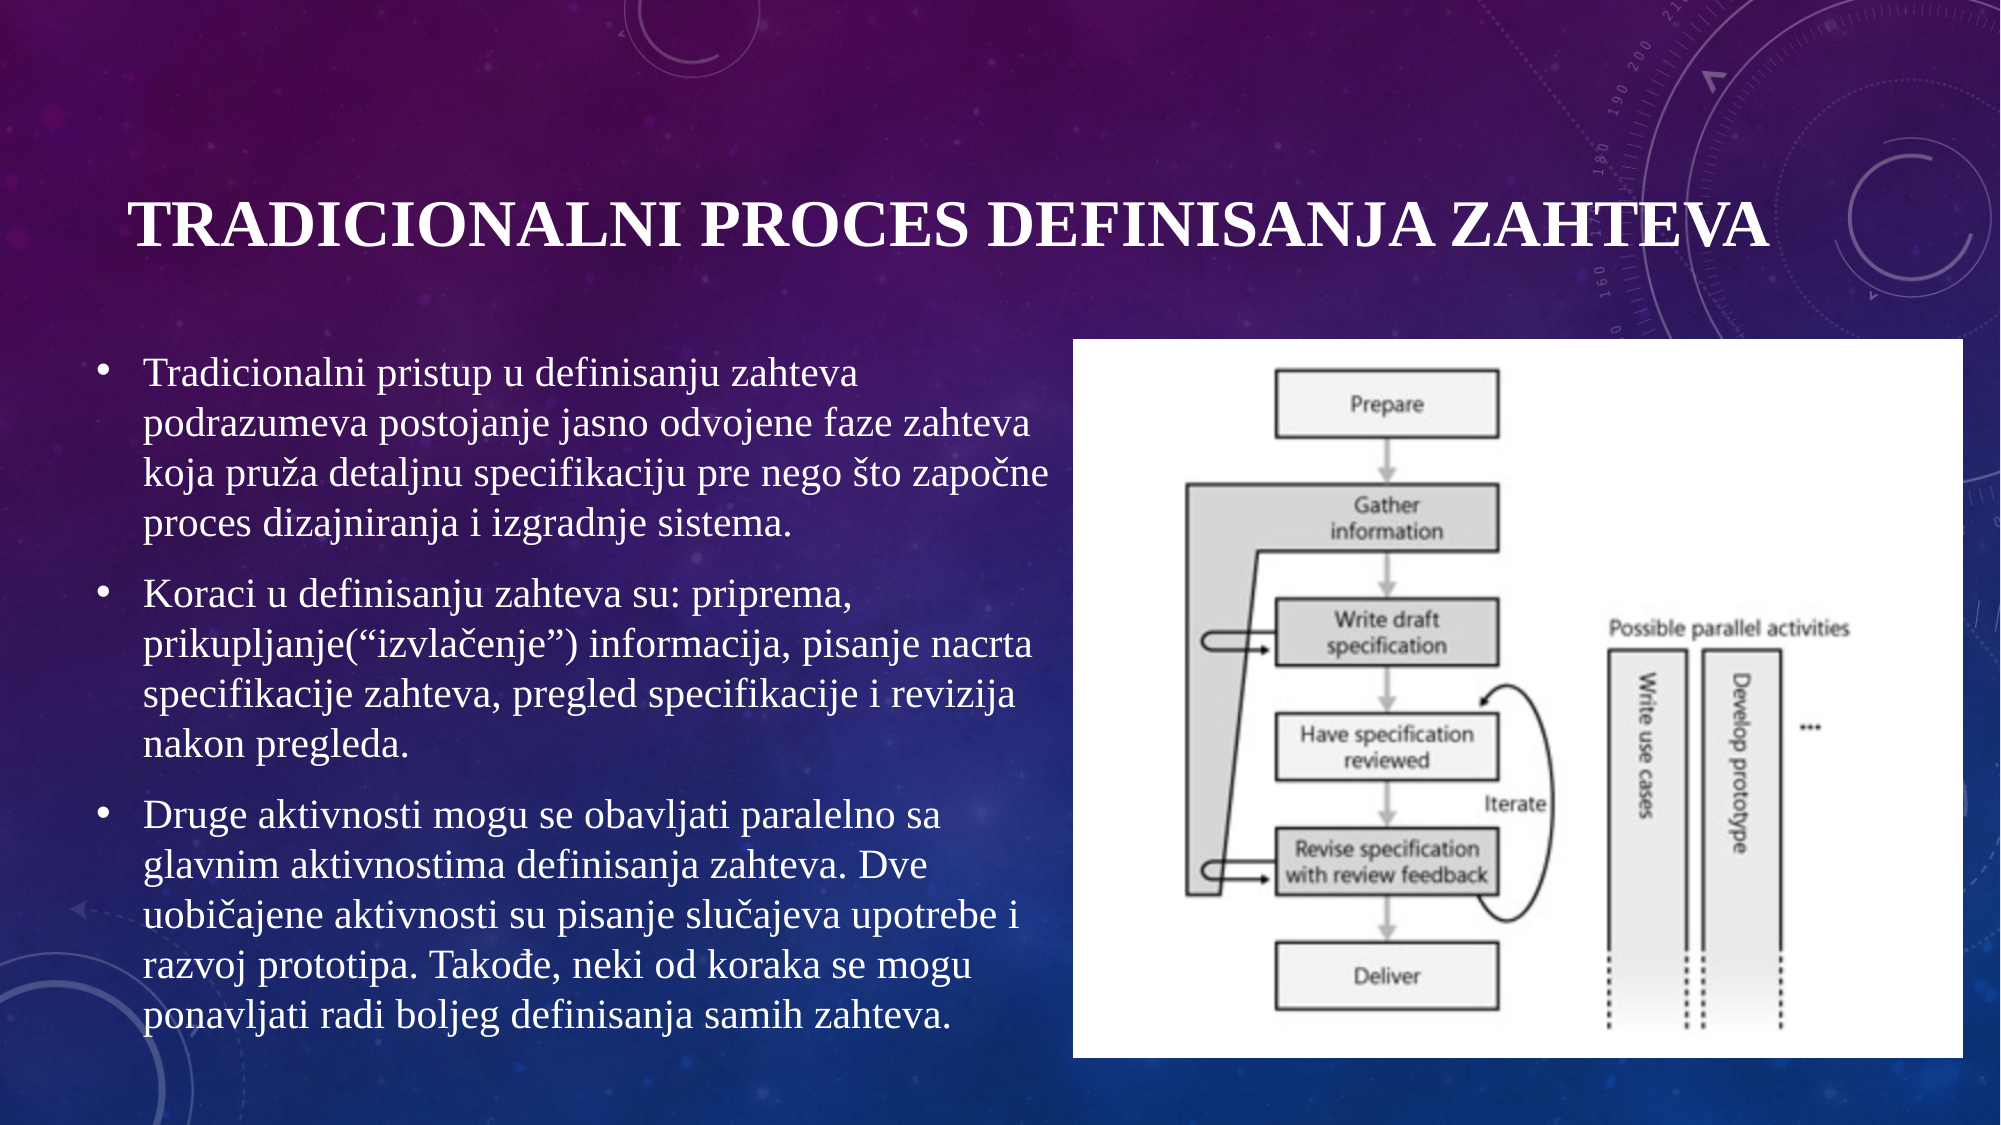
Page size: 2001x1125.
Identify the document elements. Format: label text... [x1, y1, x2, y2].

picture [0, 0, 2001, 1125]
title Tradicionalni proces definisanja zahteva [112, 99, 1817, 339]
list Tradicionalni pristup u definisanju zahteva podrazumeva postojanje jasno odvojene faze zahteva koja pruža detaljnu specifikaciju pre nego što započne proces dizajniranja i izgradnje sistema. Koraci u definisanju zahteva su: priprema, prikupljanje(“izvlačenje”) informacija, pisanje nacrta specifikacije zahteva, pregled specifikacije i revizija nakon pregleda. Druge aktivnosti mogu se obavljati paralelno sa glavnim aktivnostima definisanja zahteva. Dve uobičajene aktivnosti su pisanje slučajeva upotrebe i razvoj prototipa. Takođe, neki od koraka se mogu ponavljati radi boljeg definisanja samih zahteva. [80, 280, 1067, 1101]
